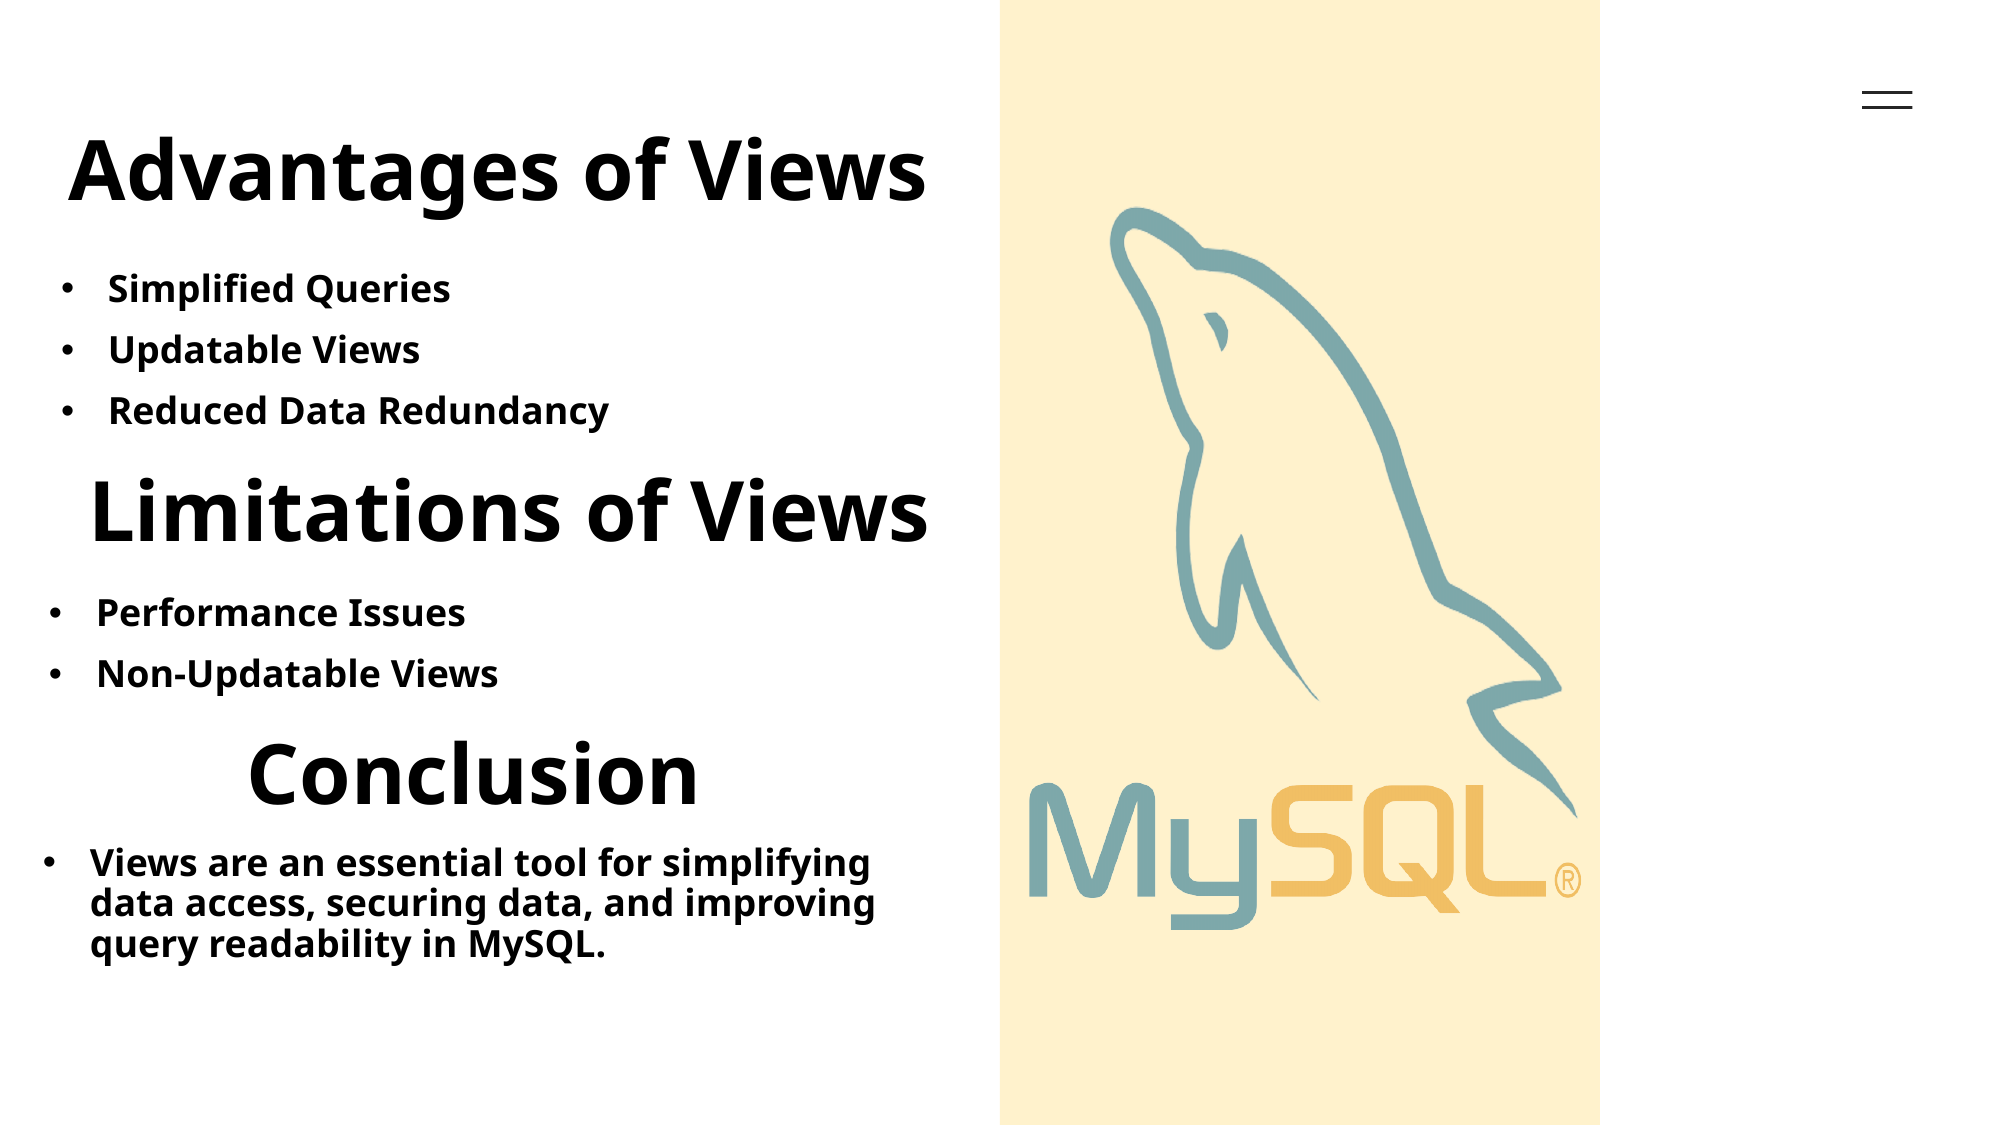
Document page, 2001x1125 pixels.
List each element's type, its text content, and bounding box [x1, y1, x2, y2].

text_box Advantages of Views [46, 121, 952, 247]
text_box Limitations of Views [46, 461, 952, 588]
text_box Views are an essential tool for simplifying data access, securing data, and improving query readability in MySQL. [27, 836, 933, 976]
text_box Performance Issues Non-Updatable Views [34, 586, 939, 726]
text_box Conclusion [21, 725, 927, 836]
picture [1028, 195, 1582, 930]
text_box Simplified Queries Updatable Views Reduced Data Redundancy [46, 262, 952, 454]
